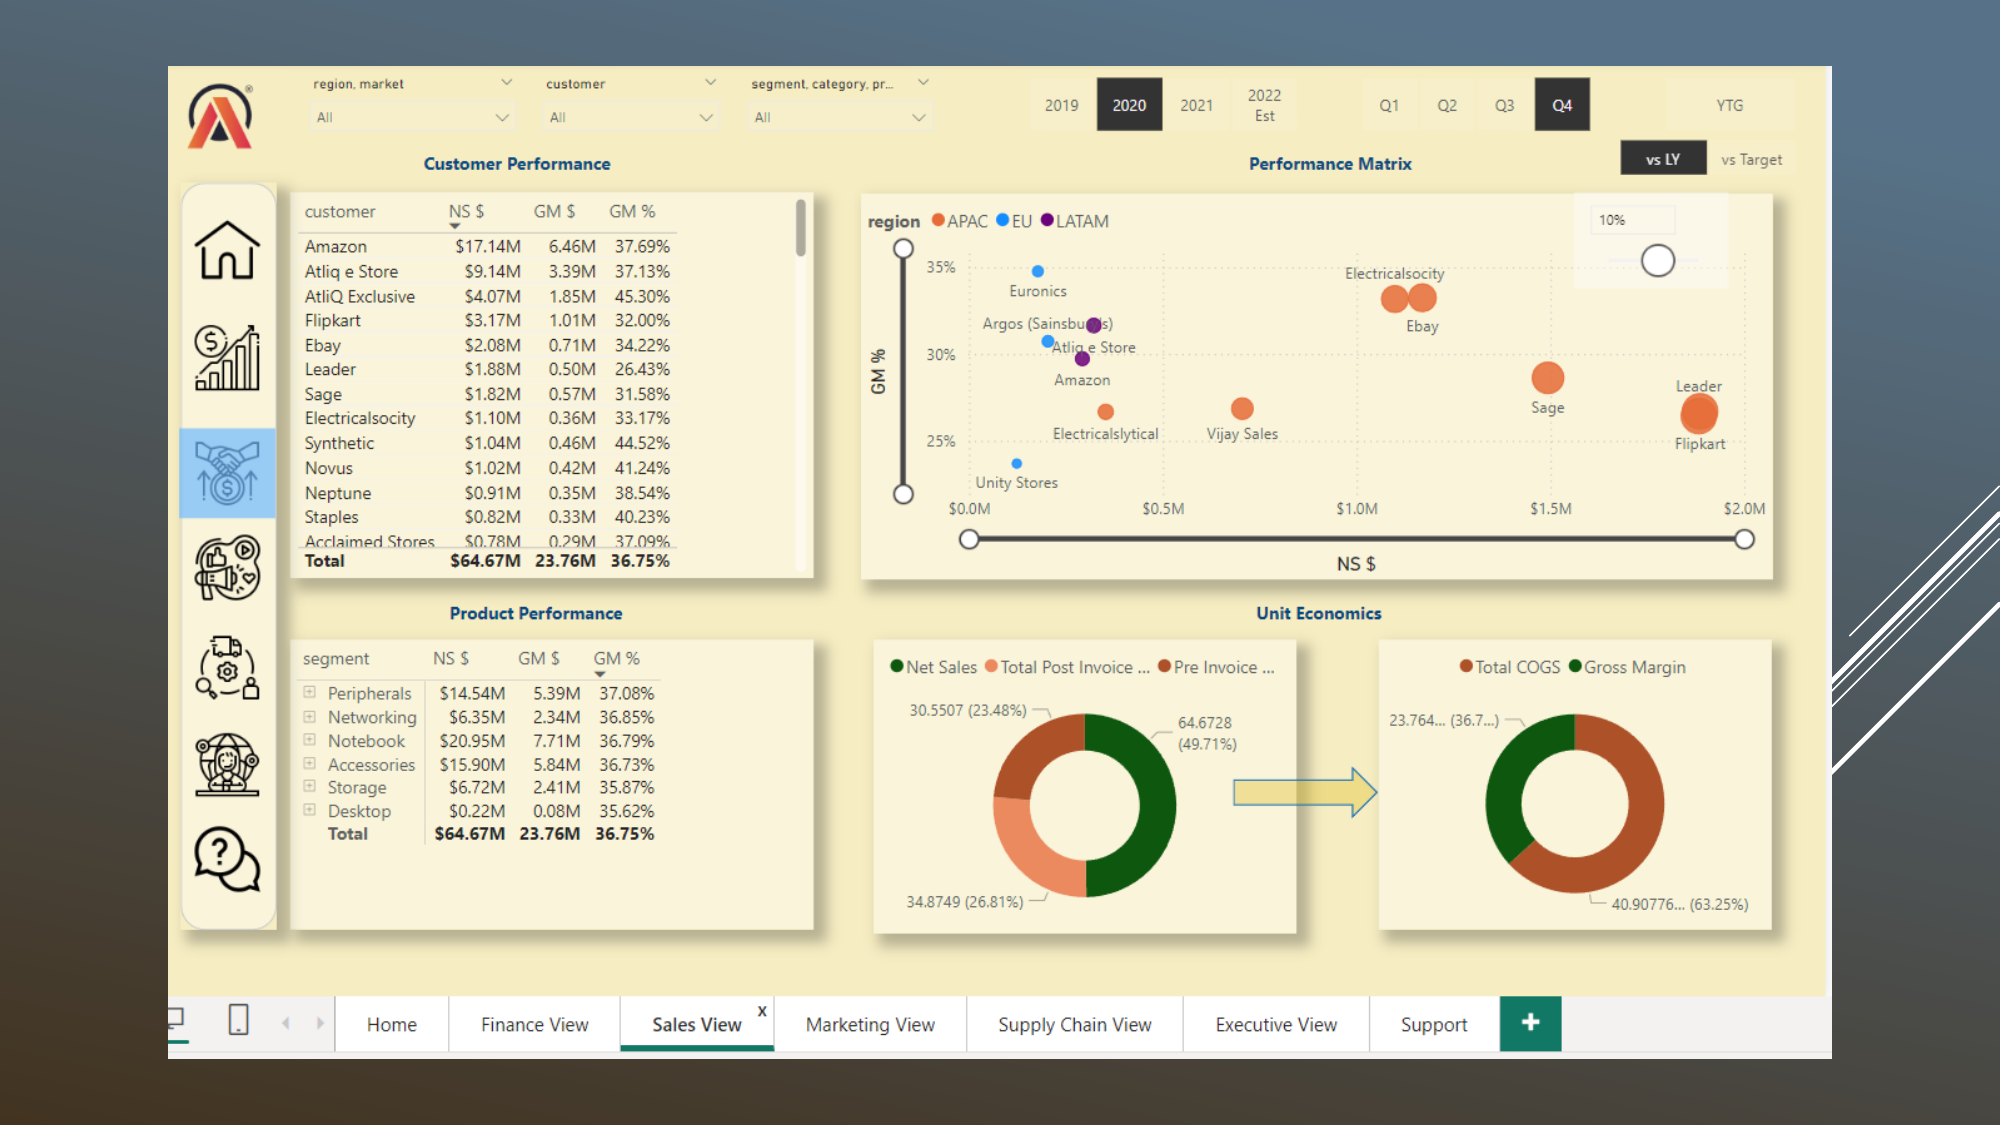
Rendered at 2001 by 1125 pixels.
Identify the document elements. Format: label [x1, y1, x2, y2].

picture [168, 66, 1832, 1059]
